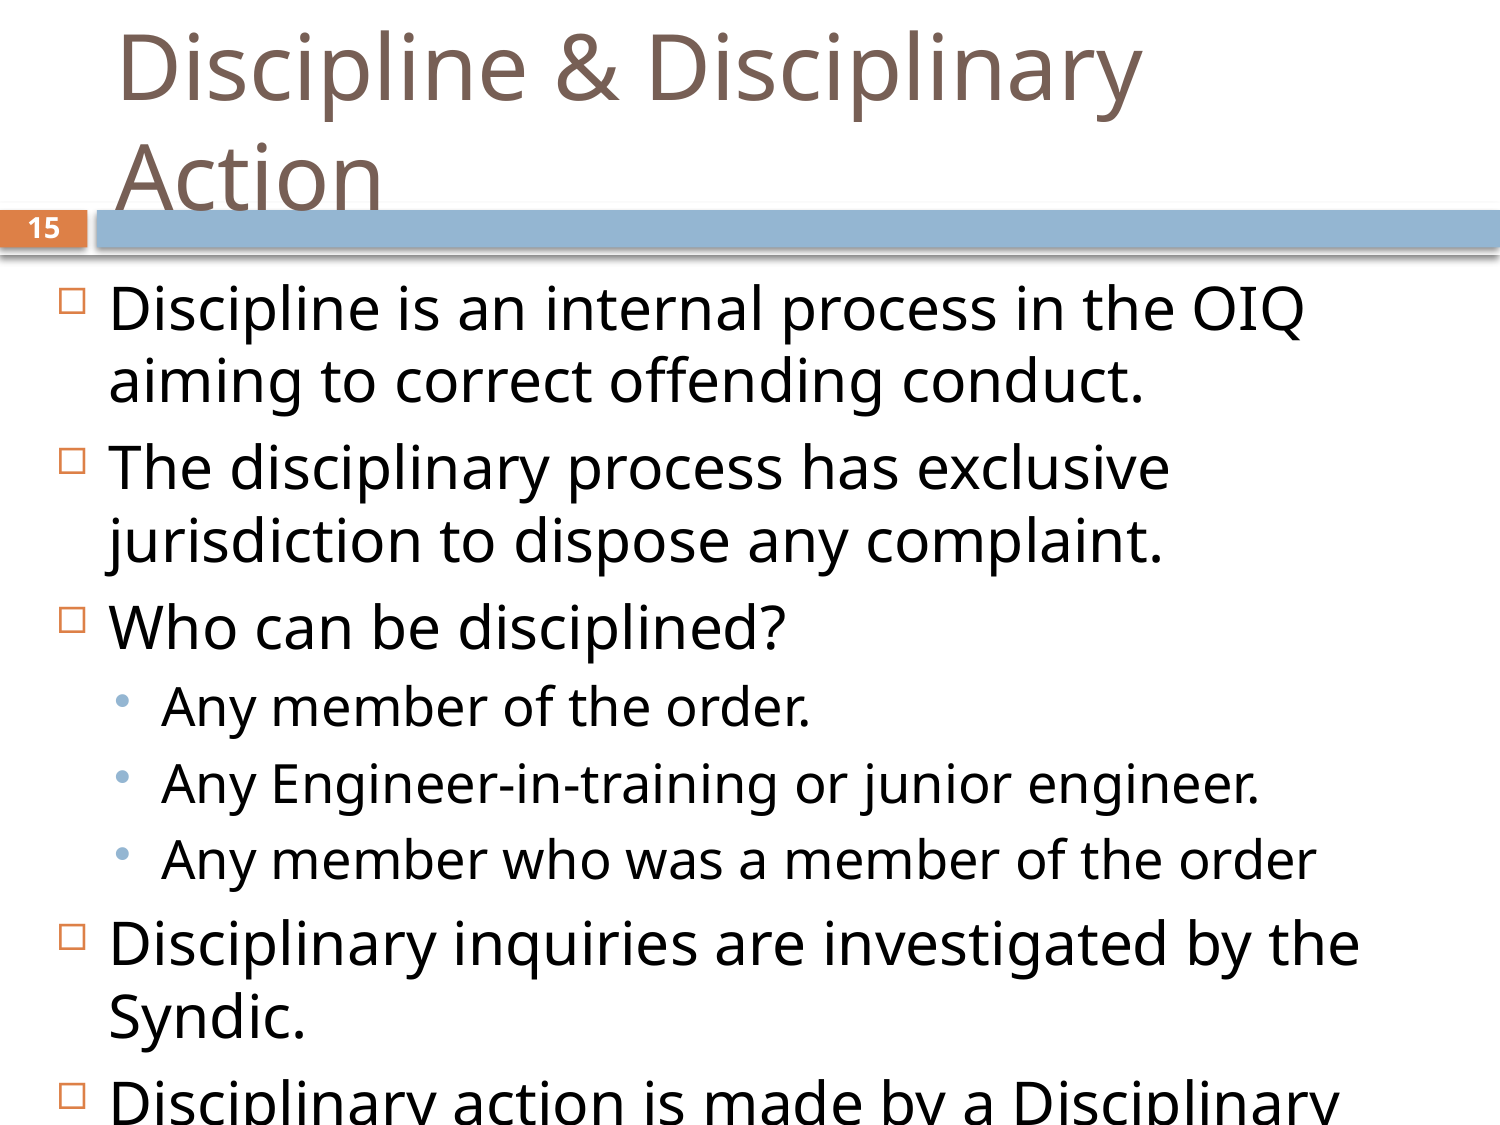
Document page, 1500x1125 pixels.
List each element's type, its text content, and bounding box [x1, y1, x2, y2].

list Discipline is an internal process in the OIQ aiming to correct offending conduct. The disciplinary process has exclusive jurisdiction to dispose any complaint. Who can be disciplined? Any member of the order. Any Engineer-in-training or junior engineer. Any member who was a member of the order Disciplinary inquiries are investigated by the Syndic. Disciplinary action is made by a Disciplinary Council [41, 262, 1471, 1083]
slide_number 15 [0, 208, 88, 249]
title Discipline & Disciplinary Action [100, 37, 1438, 200]
